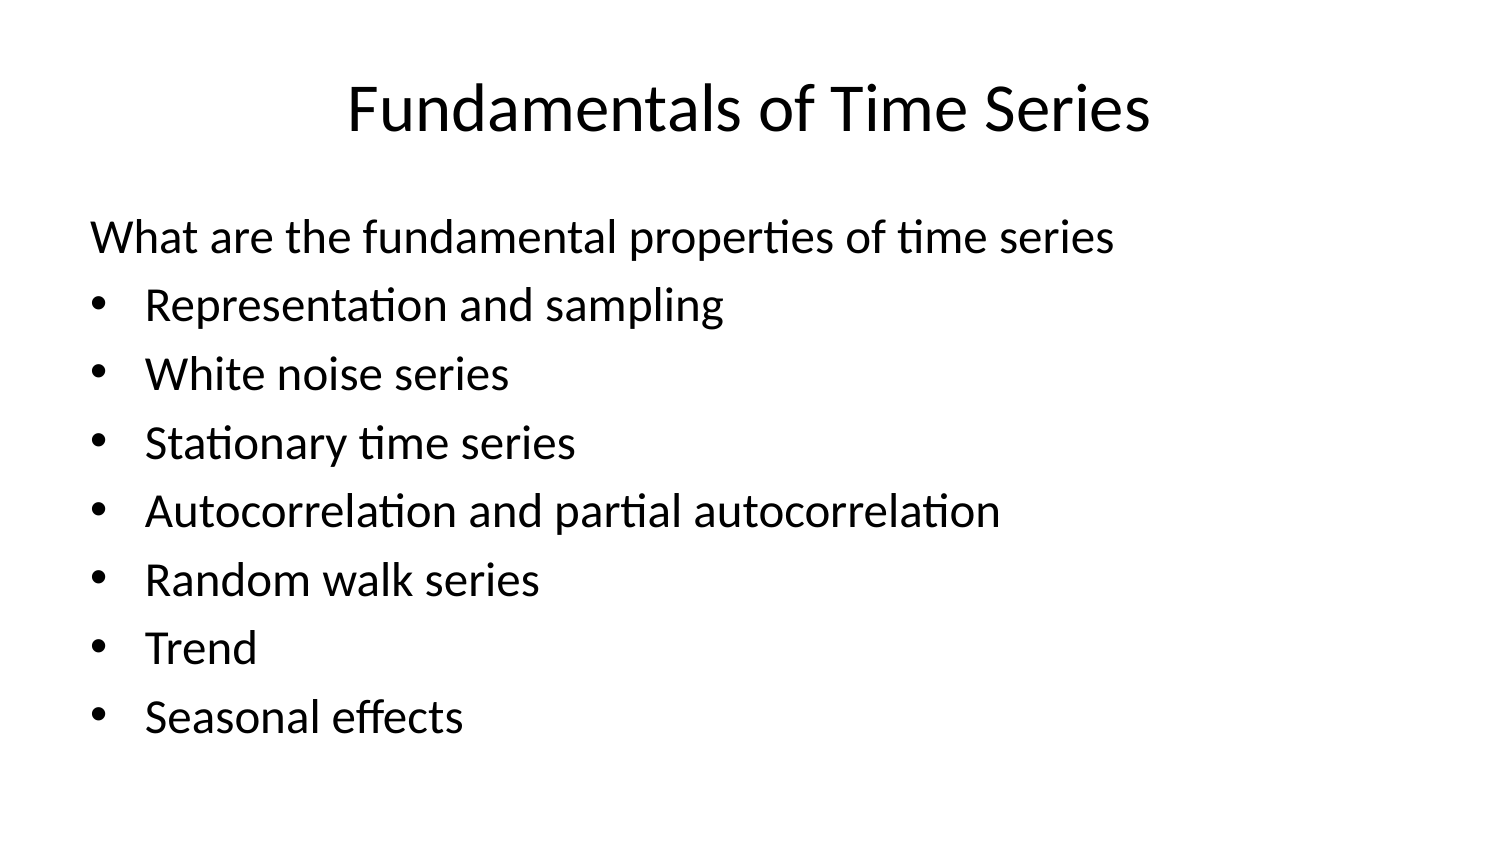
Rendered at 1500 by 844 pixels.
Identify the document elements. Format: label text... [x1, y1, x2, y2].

title Fundamentals of Time Series [75, 33, 1425, 175]
list What are the fundamental properties of time series Representation and sampling White noise series Stationary time series Autocorrelation and partial autocorrelation Random walk series Trend Seasonal effects [75, 196, 1425, 754]
